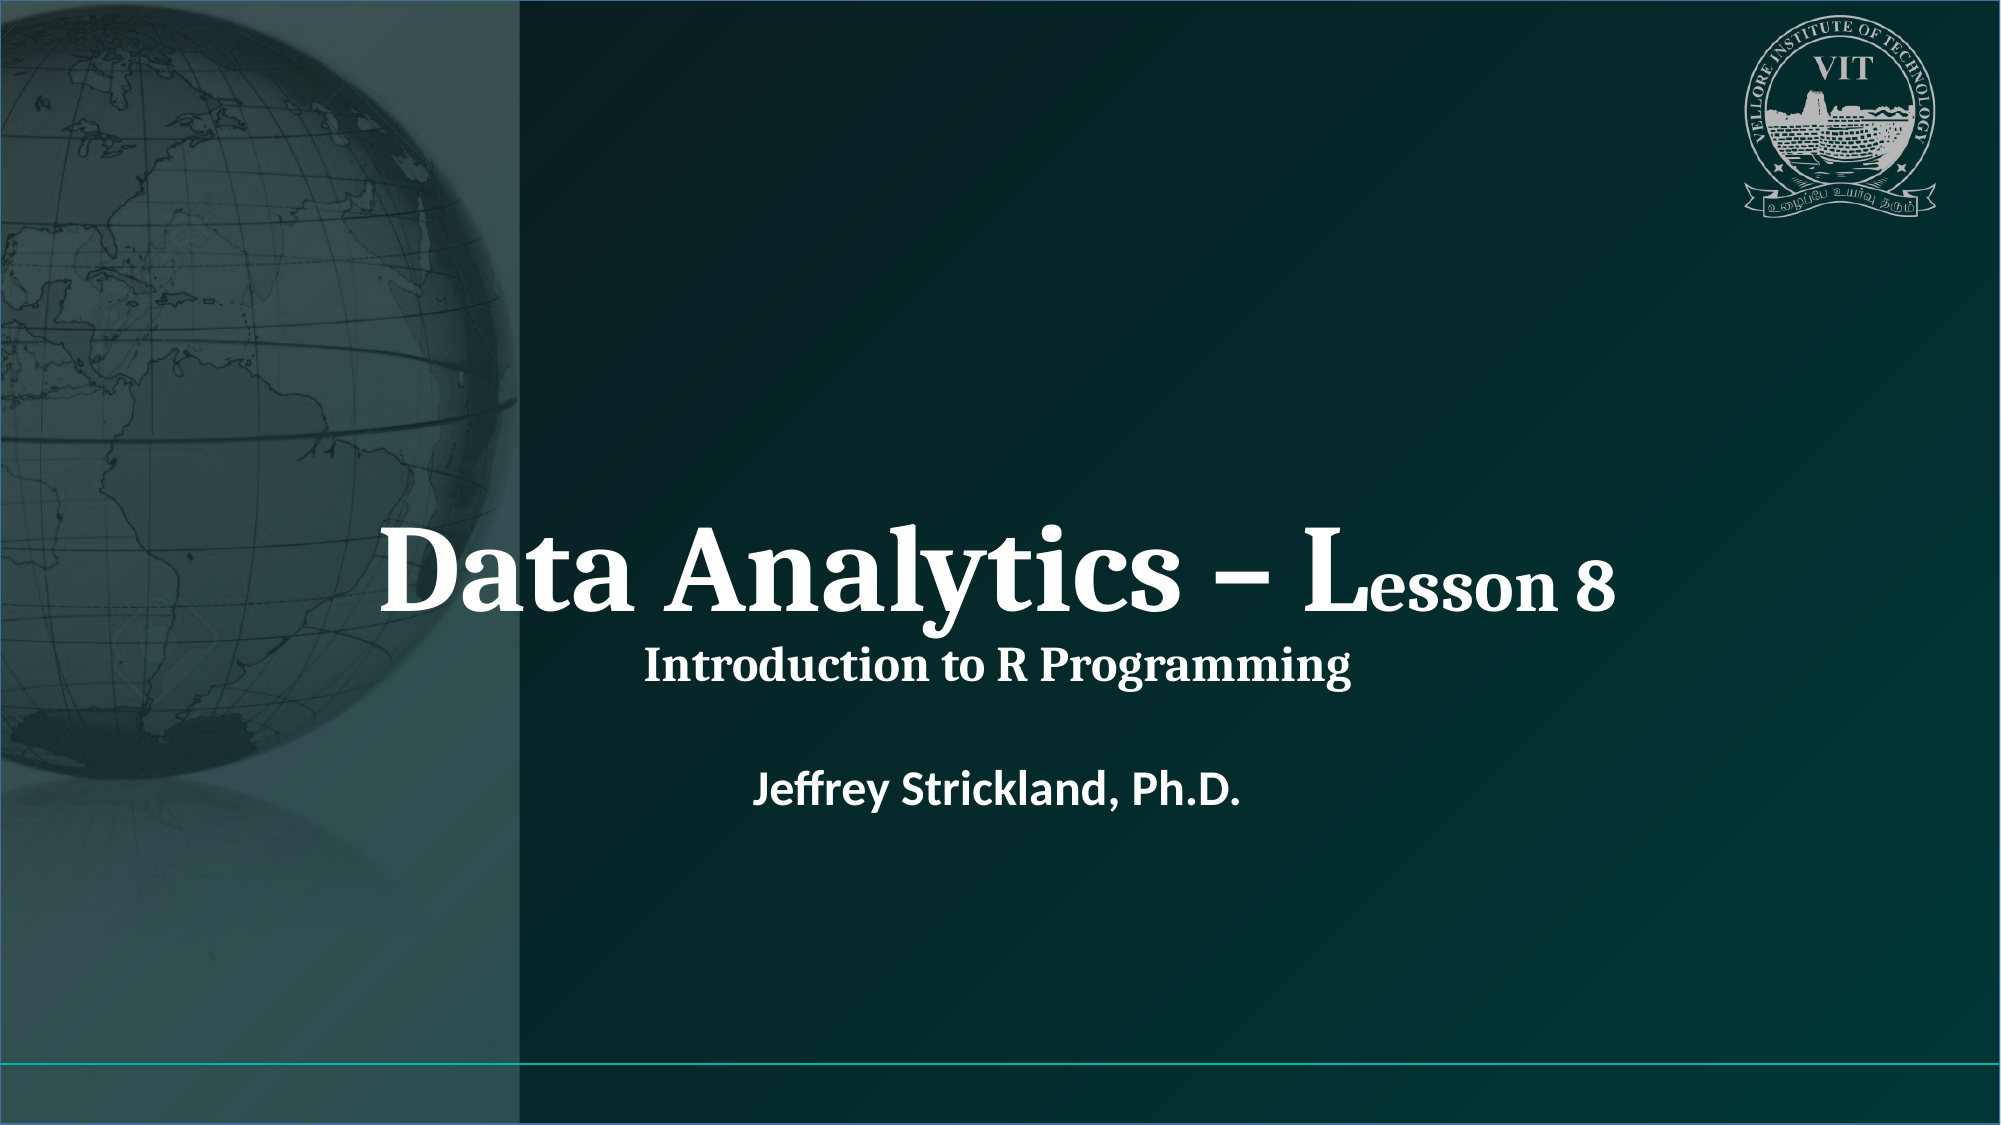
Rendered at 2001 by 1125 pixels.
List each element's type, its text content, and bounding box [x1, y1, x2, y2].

subtitle Jeffrey Strickland, Ph.D. [130, 754, 1865, 987]
title Data Analytics – Lesson 8 Introduction to R Programming [130, 423, 1865, 700]
